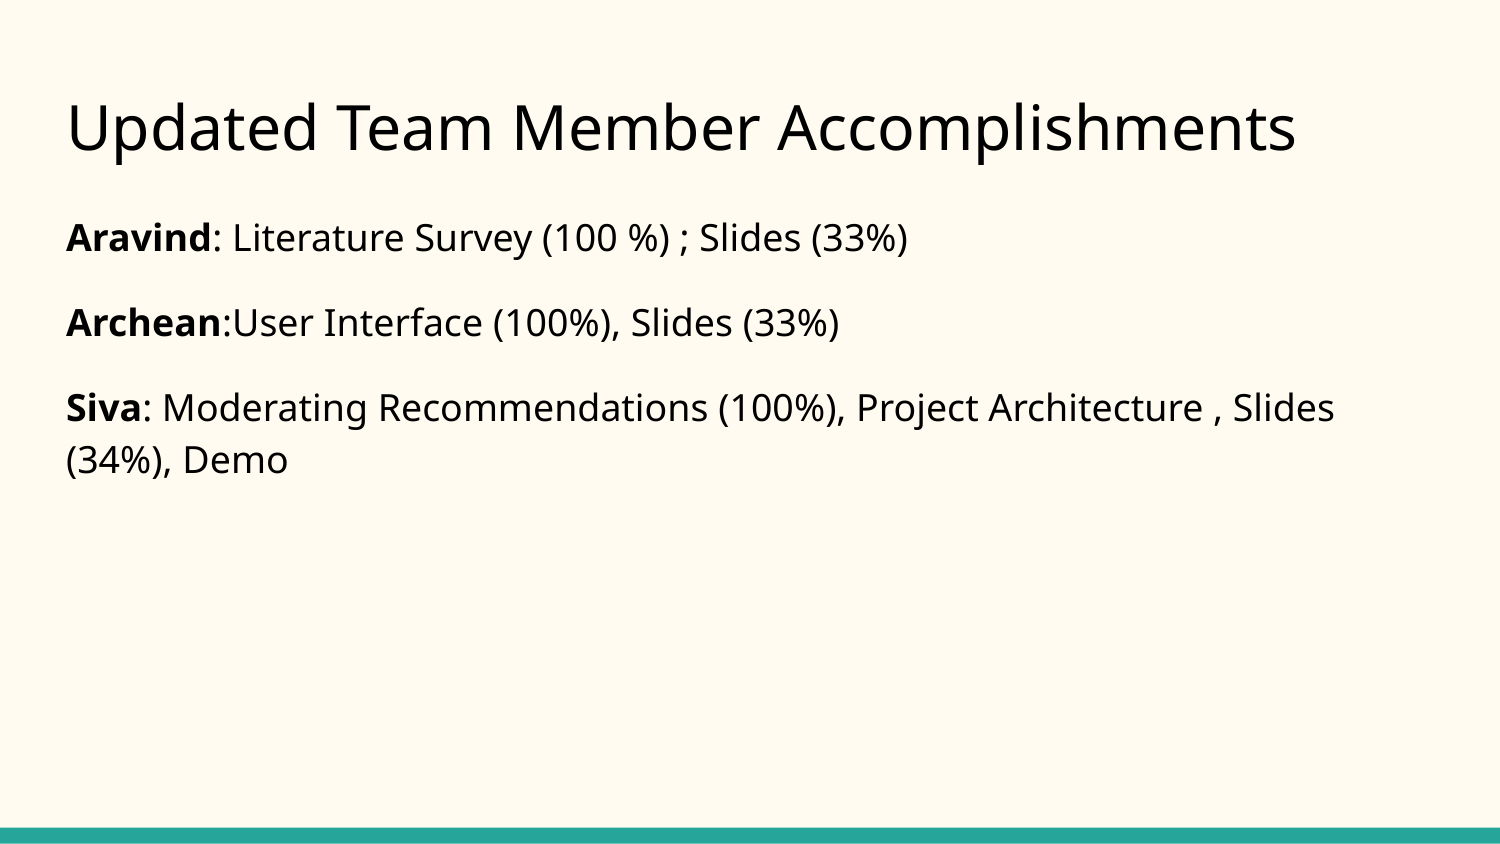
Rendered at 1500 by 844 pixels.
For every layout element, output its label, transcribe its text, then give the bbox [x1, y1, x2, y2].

list Aravind: Literature Survey (100 %) ; Slides (33%) Archean:User Interface (100%), Slides (33%) Siva: Moderating Recommendations (100%), Project Architecture , Slides (34%), Demo [51, 192, 1449, 750]
title Updated Team Member Accomplishments [51, 72, 1449, 174]
